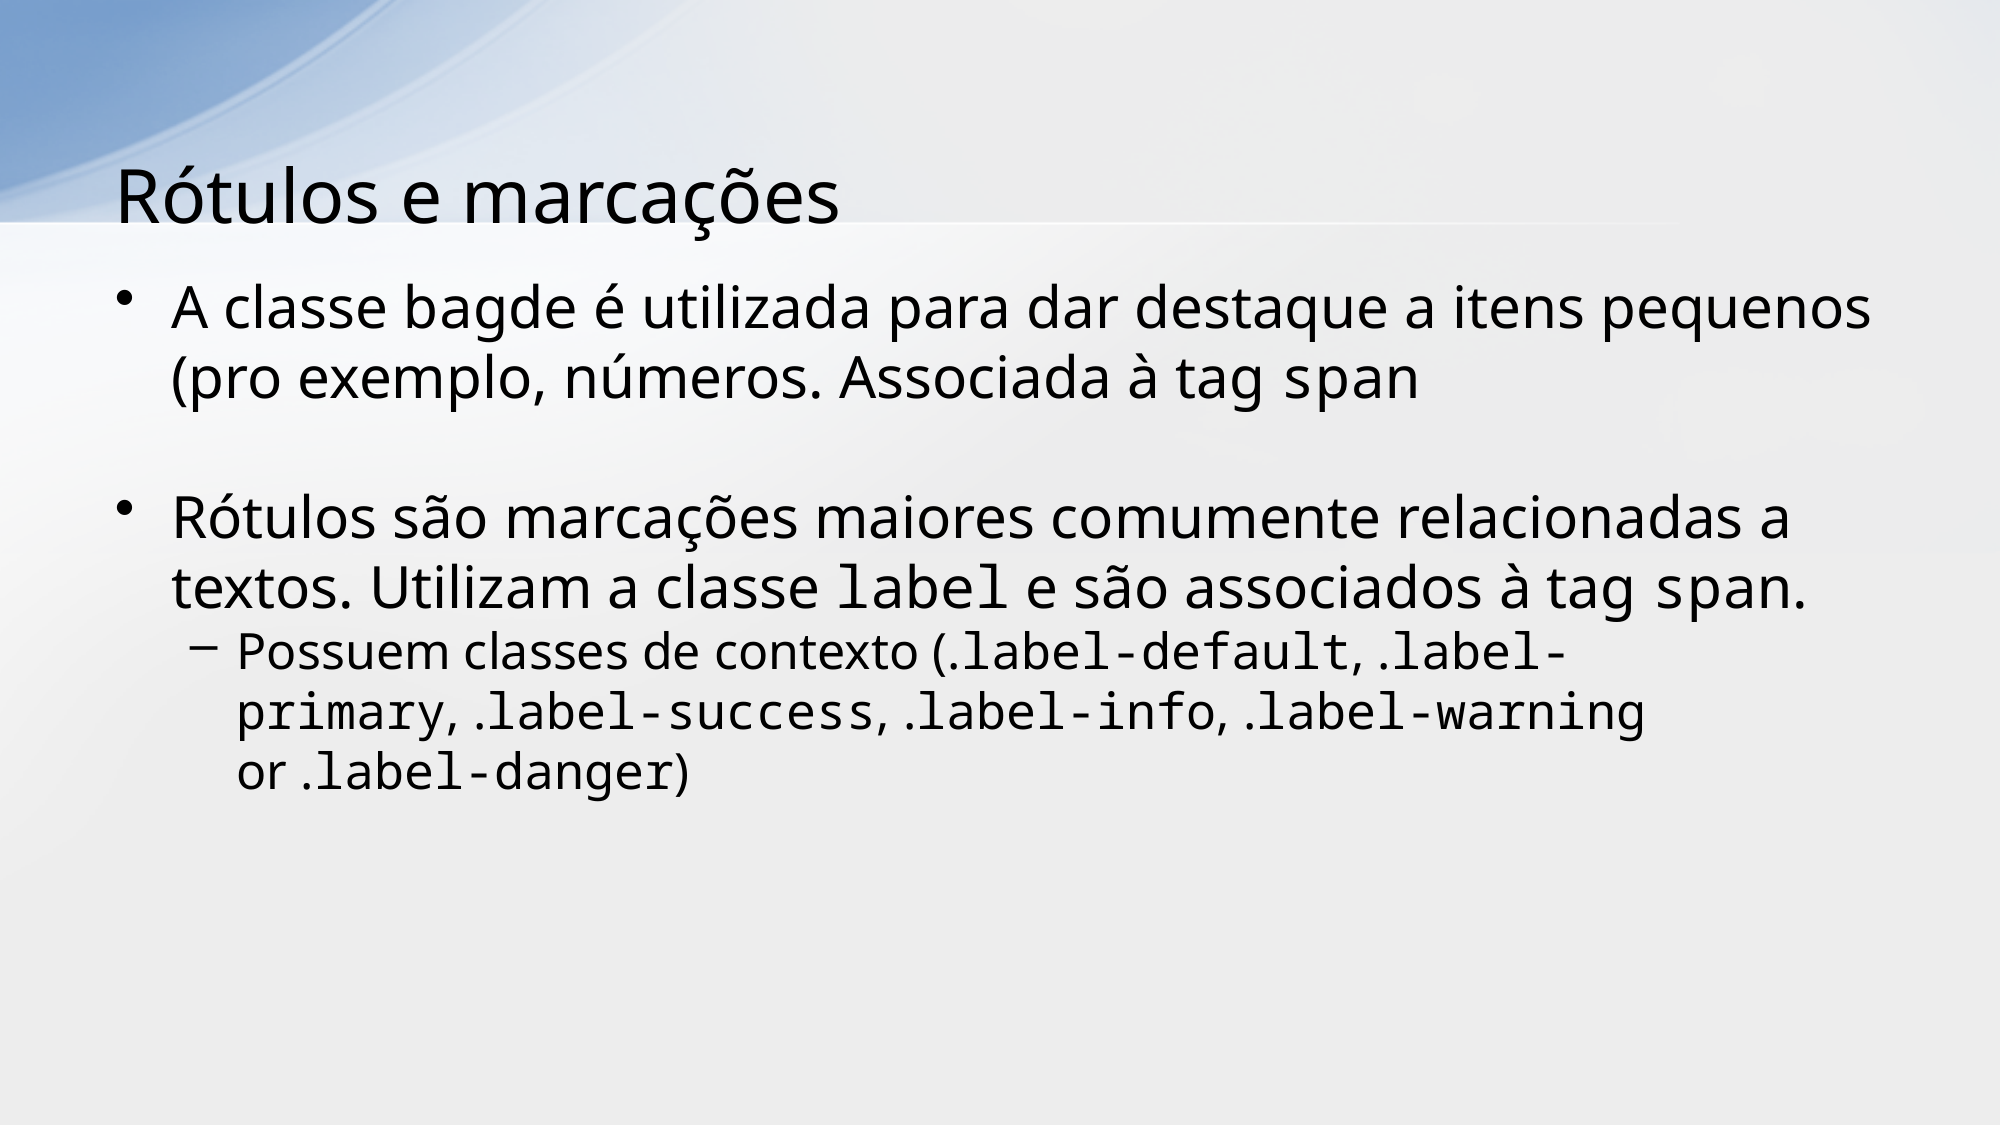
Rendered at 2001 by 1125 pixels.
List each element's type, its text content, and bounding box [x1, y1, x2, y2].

list A classe bagde é utilizada para dar destaque a itens pequenos (pro exemplo, números. Associada à tag span Rótulos são marcações maiores comumente relacionadas a textos. Utilizam a classe label e são associados à tag span. Possuem classes de contexto (.label-default, .label-primary, .label-success, .label-info, .label-warning or .label-danger) [99, 262, 1900, 1005]
picture [0, 0, 2000, 1125]
title Rótulos e marcações [99, 58, 1900, 247]
